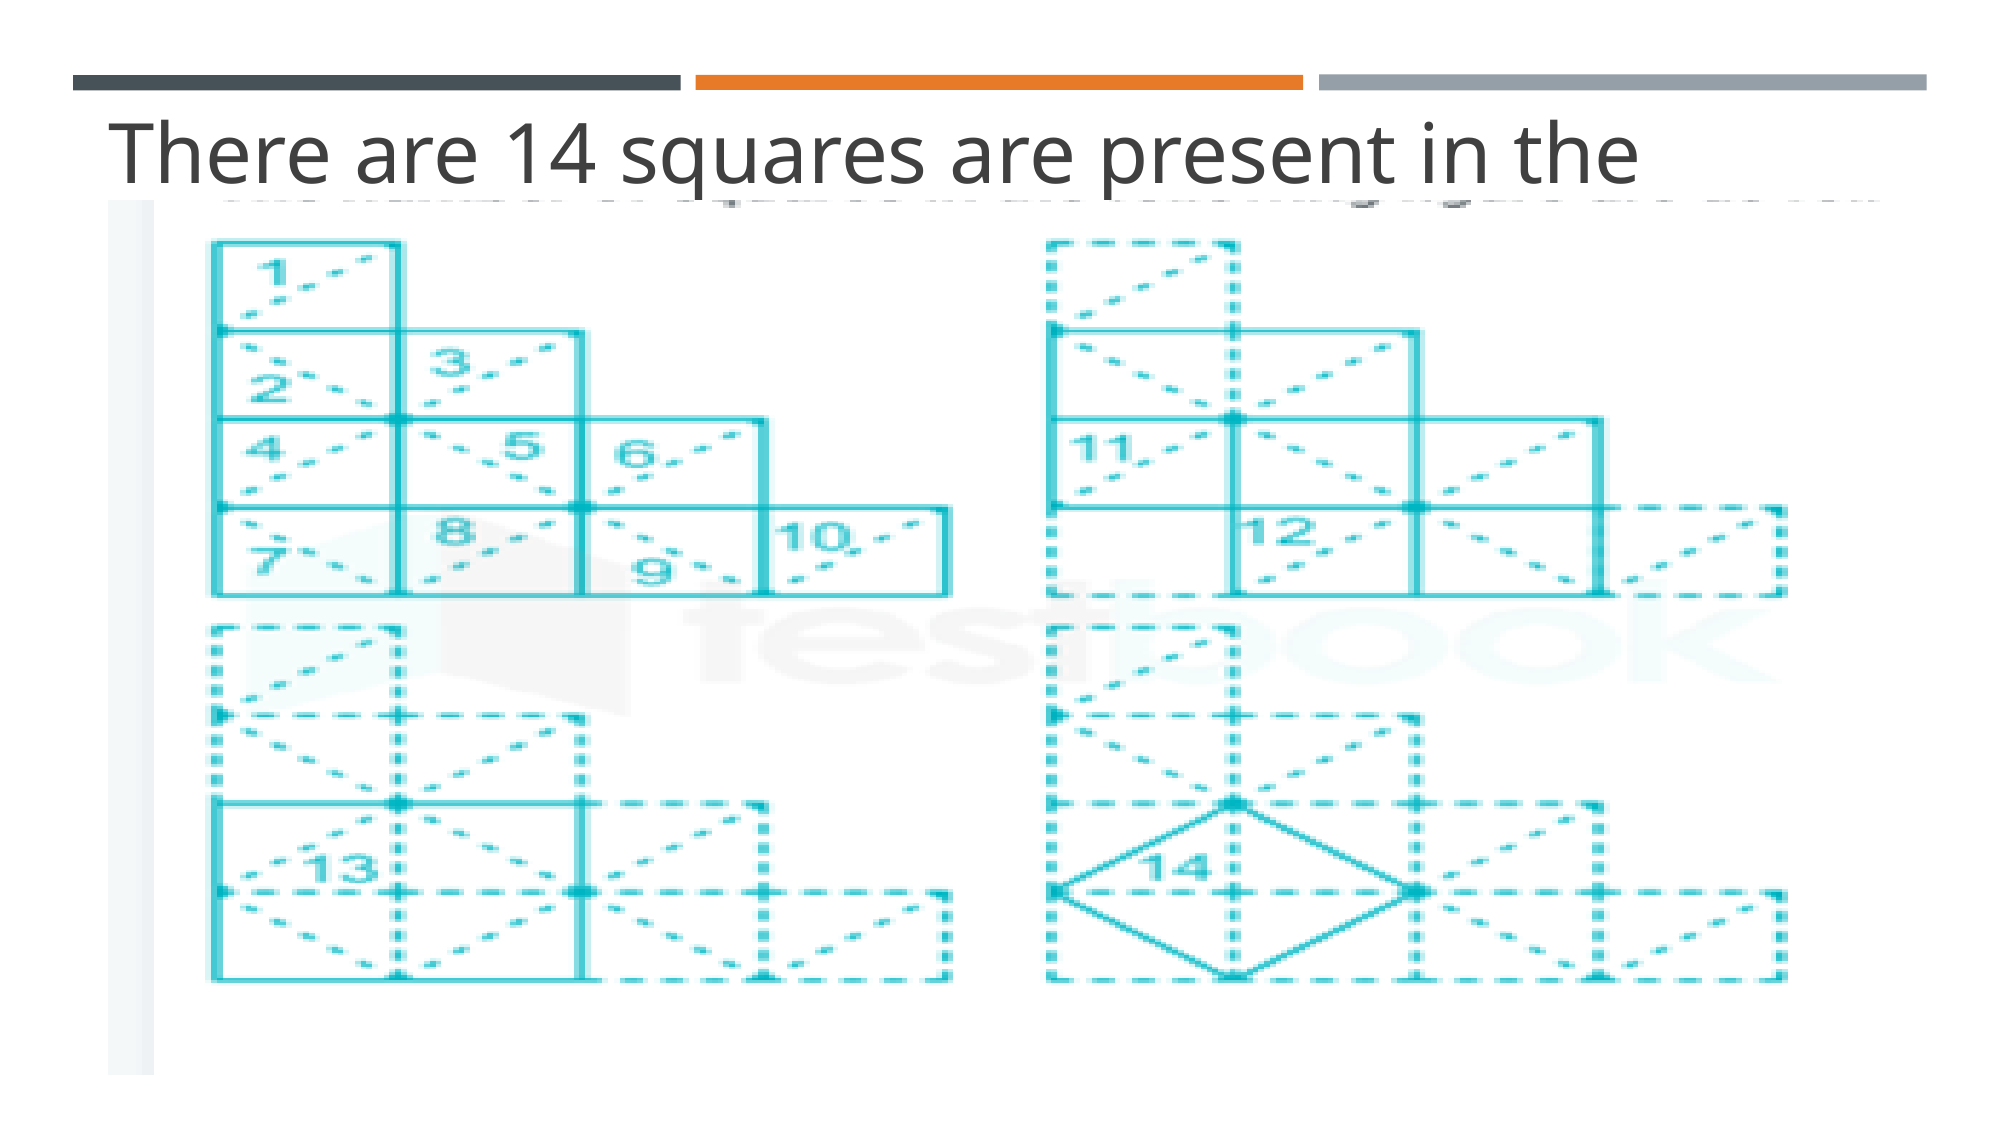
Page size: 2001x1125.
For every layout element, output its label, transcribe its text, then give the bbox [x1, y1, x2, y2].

title There are 14 squares are present in the figure [108, 99, 1892, 197]
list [107, 200, 1892, 1076]
